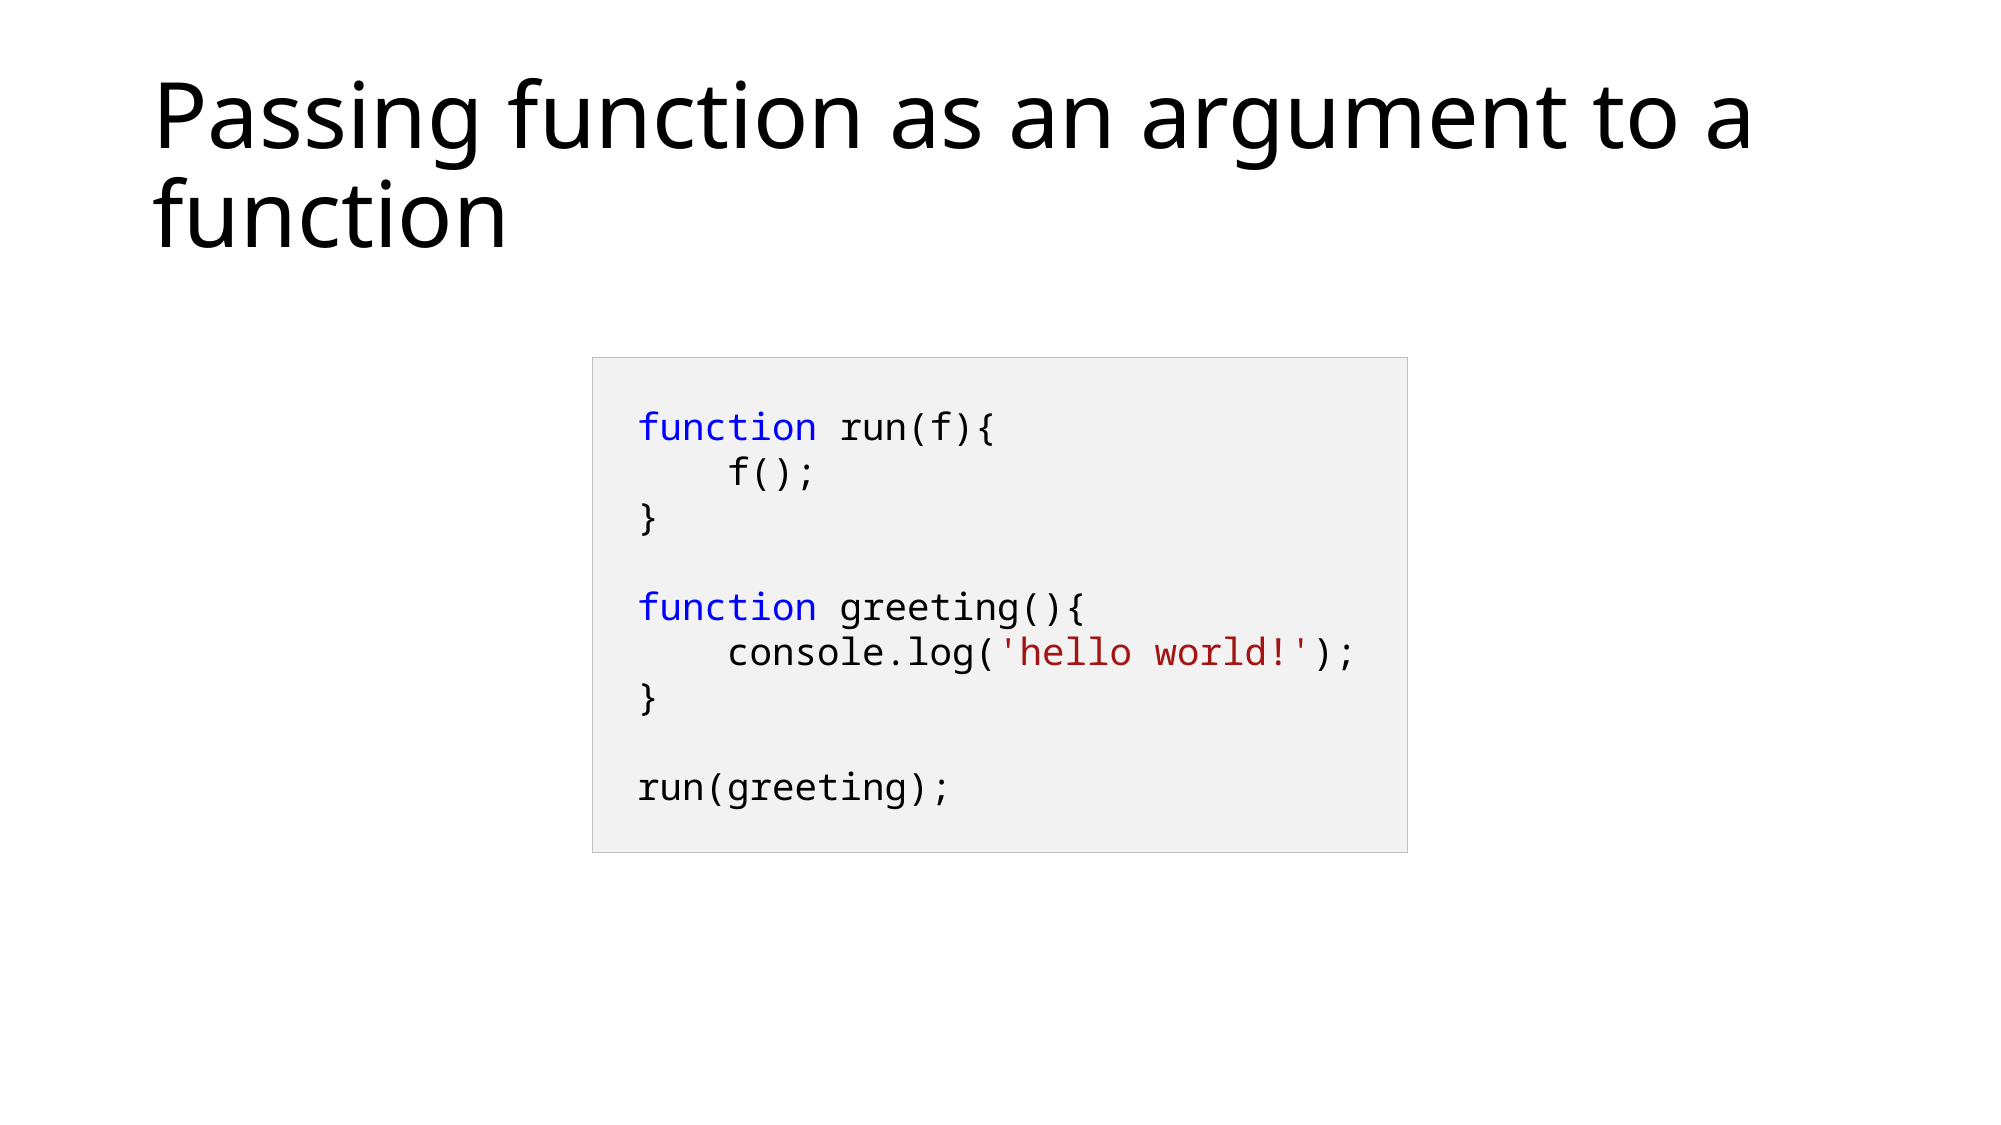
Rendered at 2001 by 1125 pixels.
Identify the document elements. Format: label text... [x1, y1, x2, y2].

text_box function run(f){ f(); } function greeting(){ console.log('hello world!'); } run(greeting); [592, 357, 1408, 853]
title Passing function as an argument to a function [137, 59, 1863, 278]
